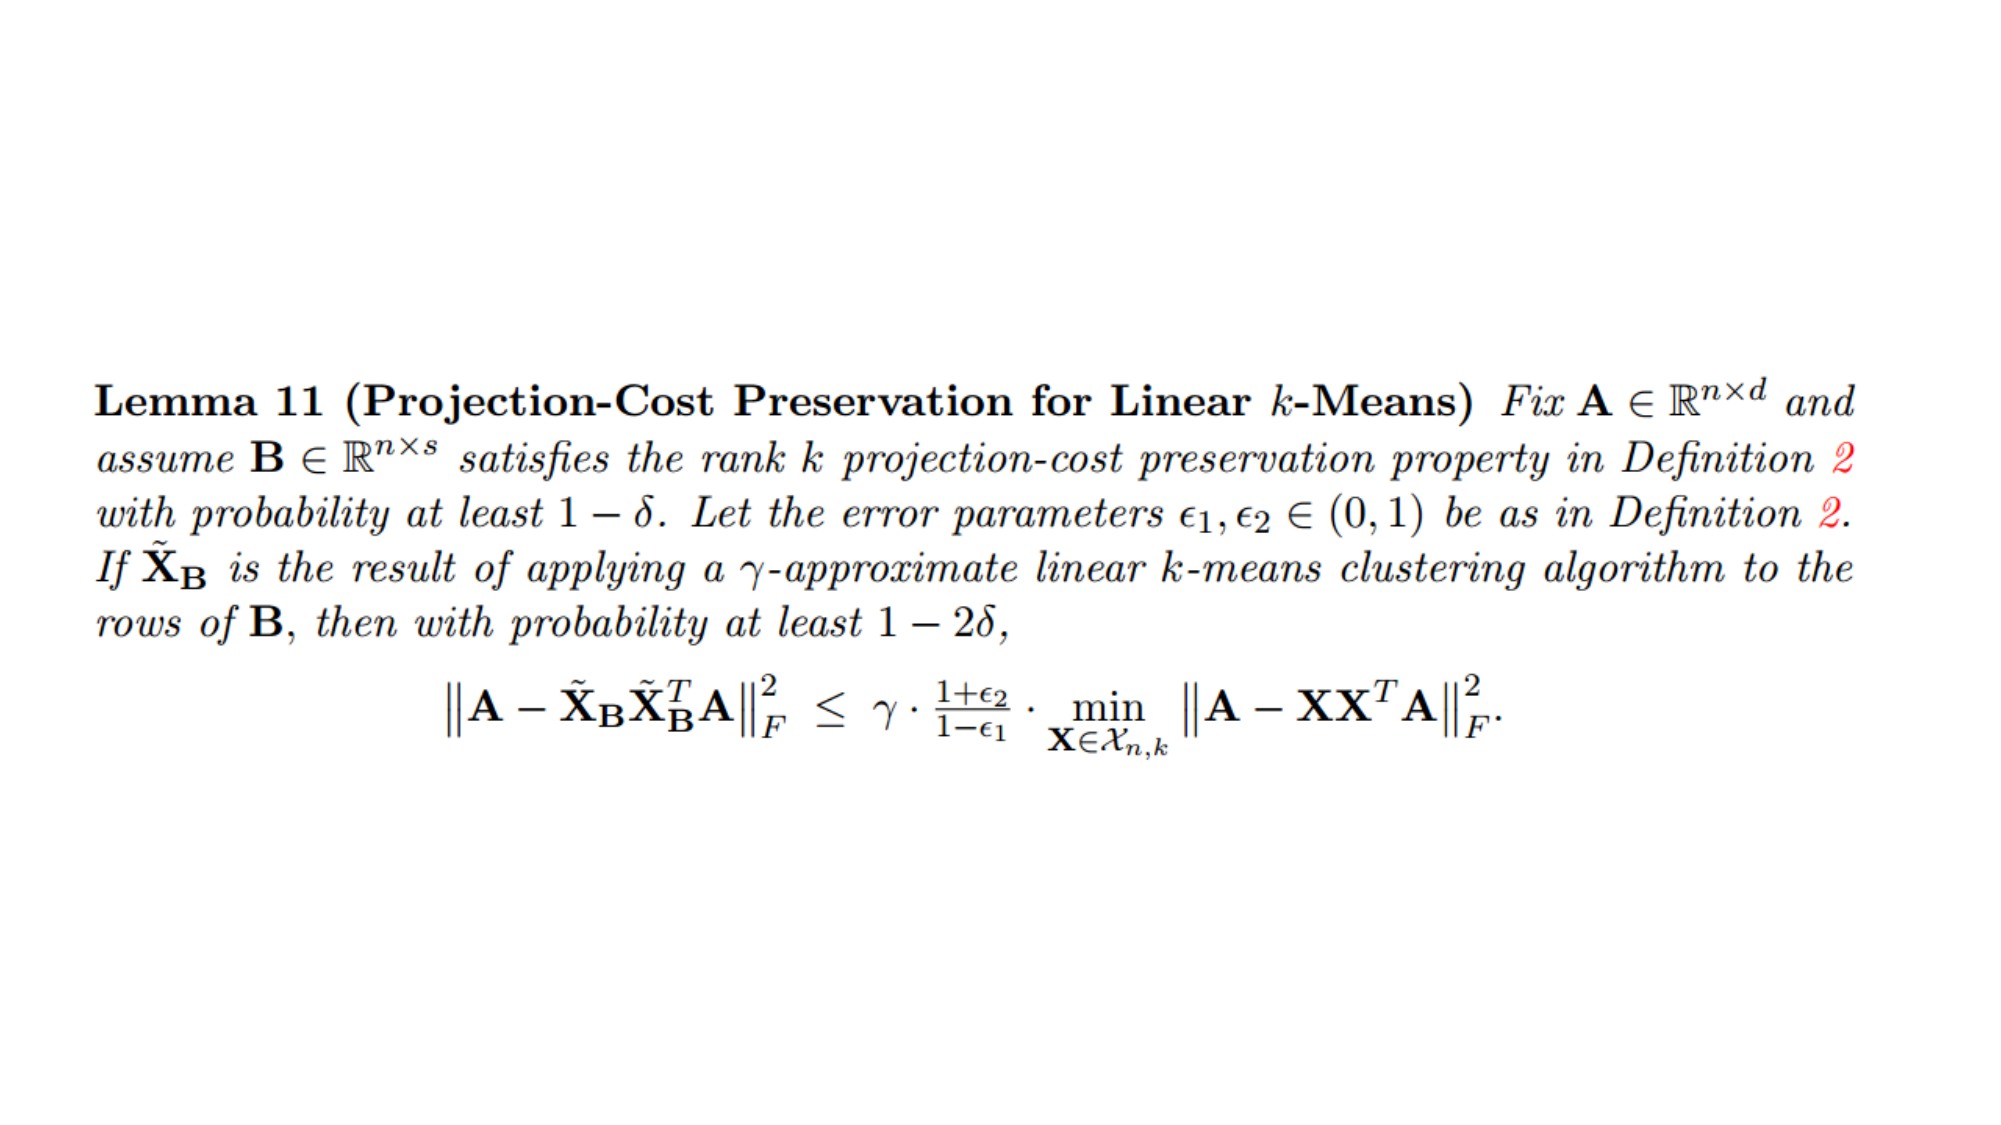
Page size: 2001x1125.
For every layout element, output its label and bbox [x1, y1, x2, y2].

picture [62, 342, 1938, 783]
